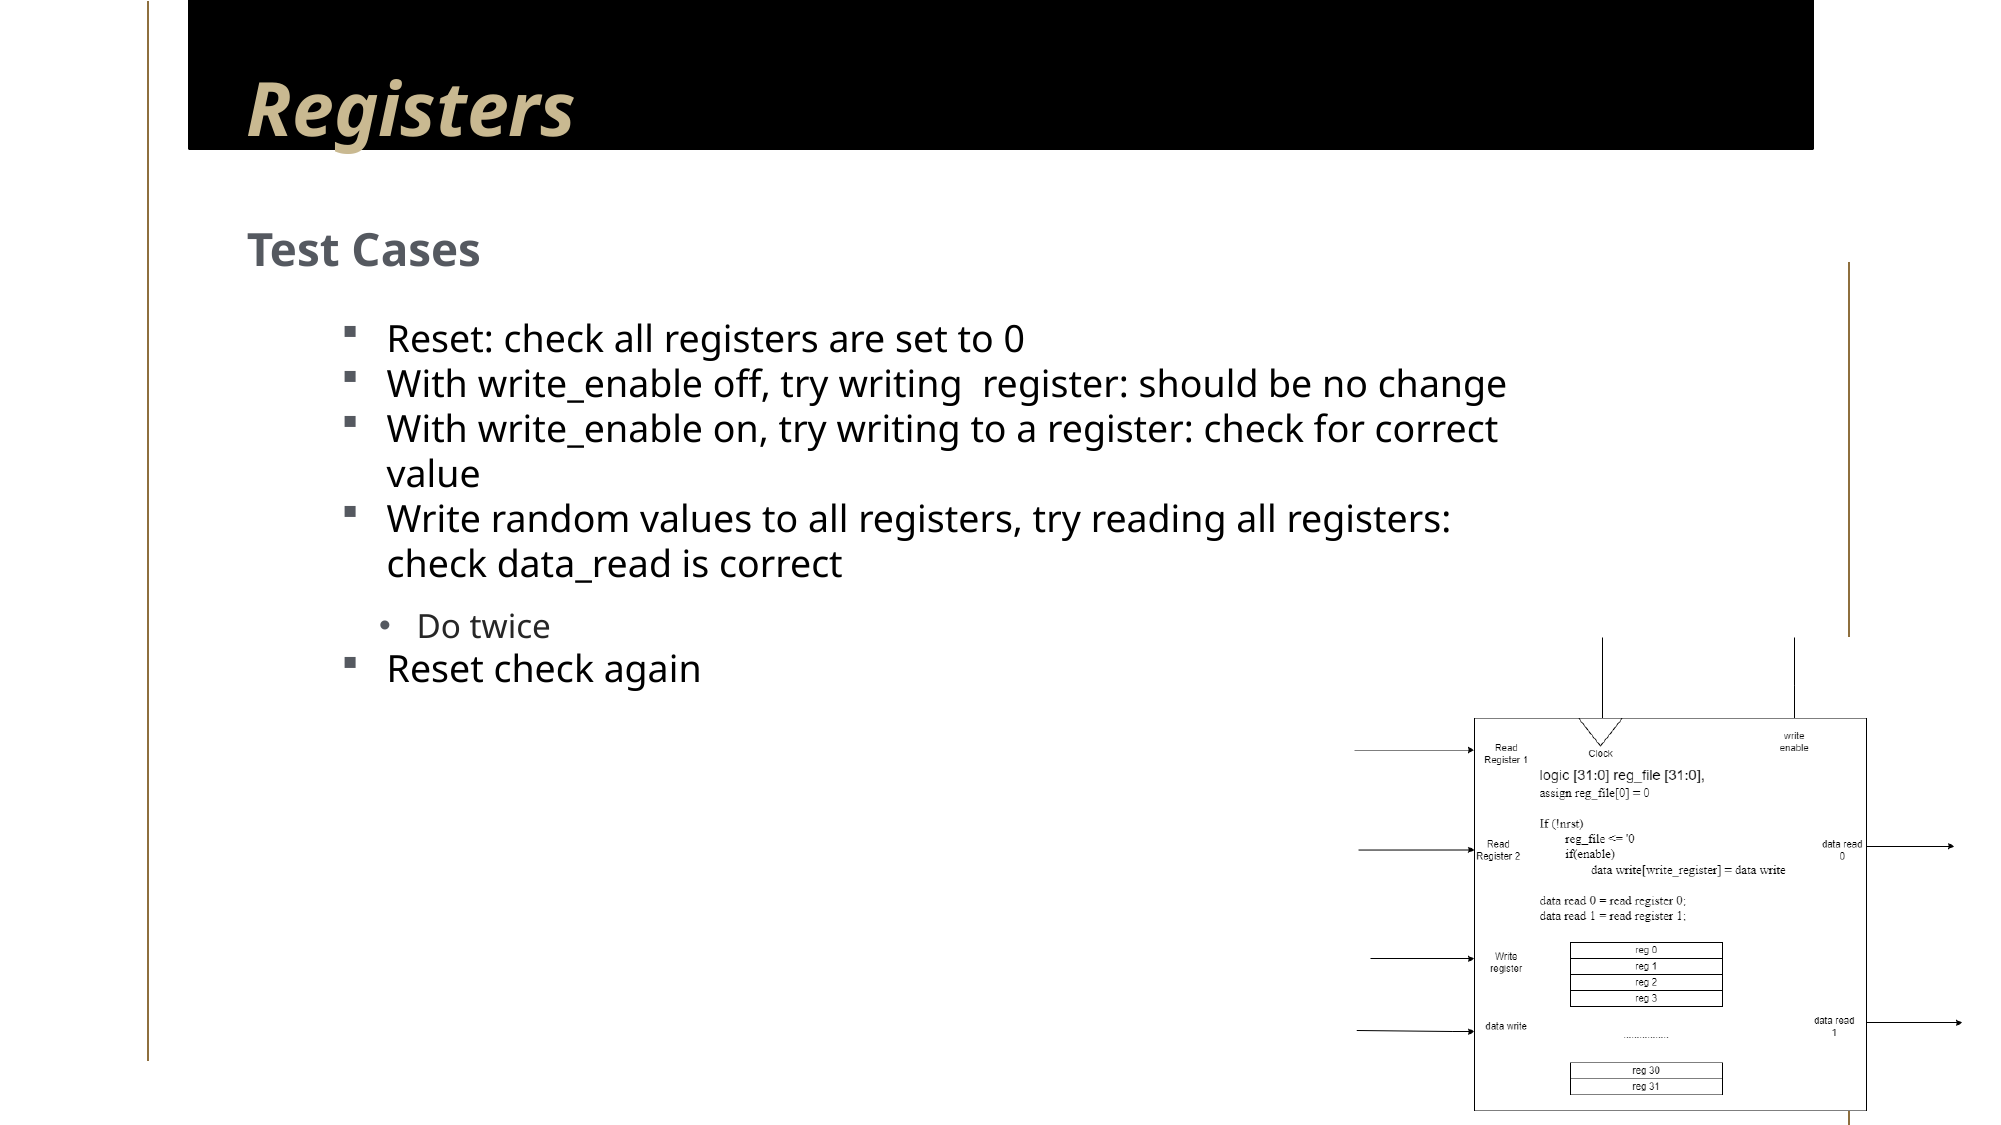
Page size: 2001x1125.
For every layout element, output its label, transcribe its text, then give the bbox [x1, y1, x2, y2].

list Reset: check all registers are set to 0 With write_enable off, try writing register: should be no change With write_enable on, try writing to a register: check for correct value Write random values to all registers, try reading all registers: check data_read is correct Do twice Reset check again [341, 314, 1550, 875]
picture [1348, 637, 1969, 1111]
subtitle Test Cases [246, 220, 1762, 277]
title Registers [244, 69, 1765, 157]
